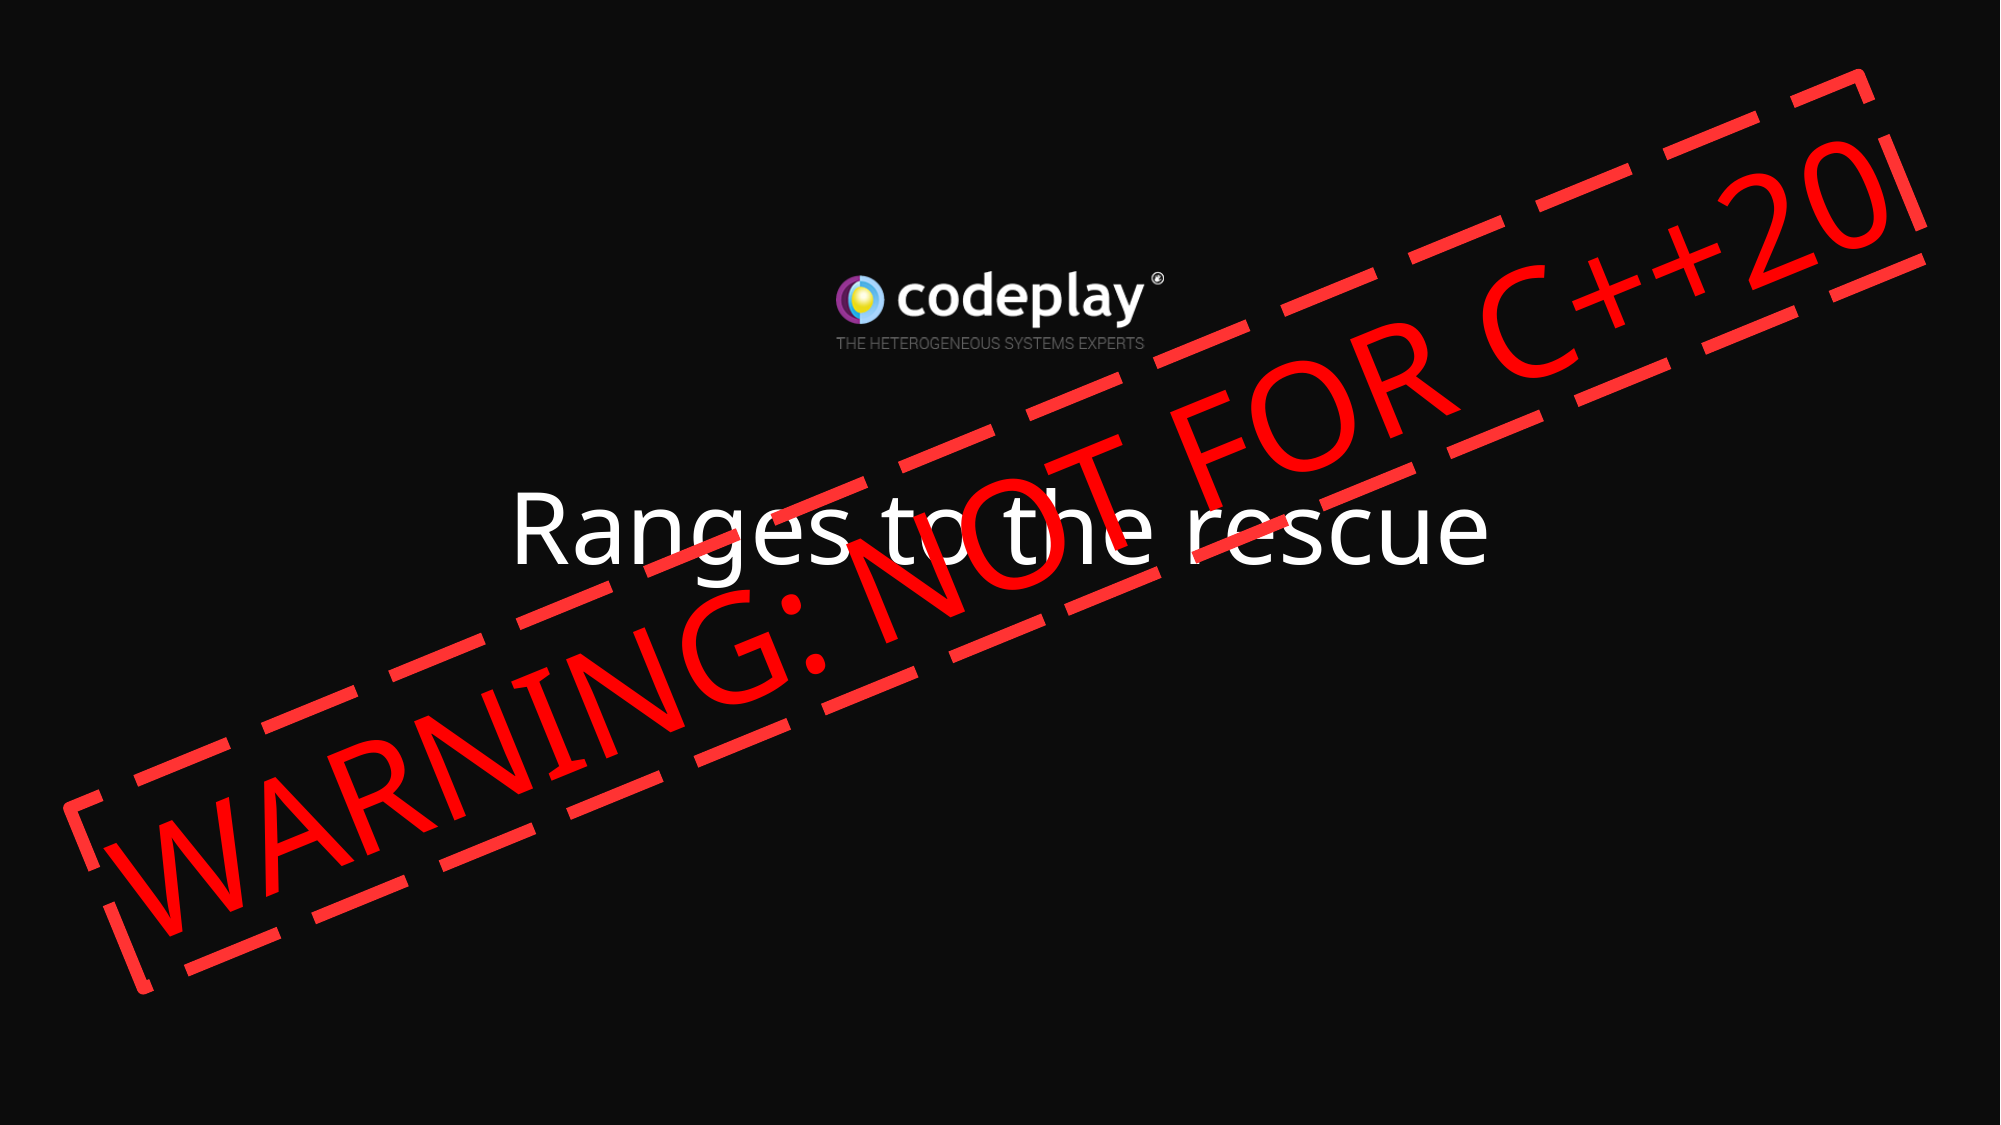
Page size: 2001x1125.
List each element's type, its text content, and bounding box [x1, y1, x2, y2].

list Ranges to the rescue [203, 470, 892, 595]
picture [836, 271, 1164, 349]
text_box WARNING: NOT FOR C++20 [69, 75, 1933, 989]
list Ranges to the rescue [1106, 470, 1799, 595]
